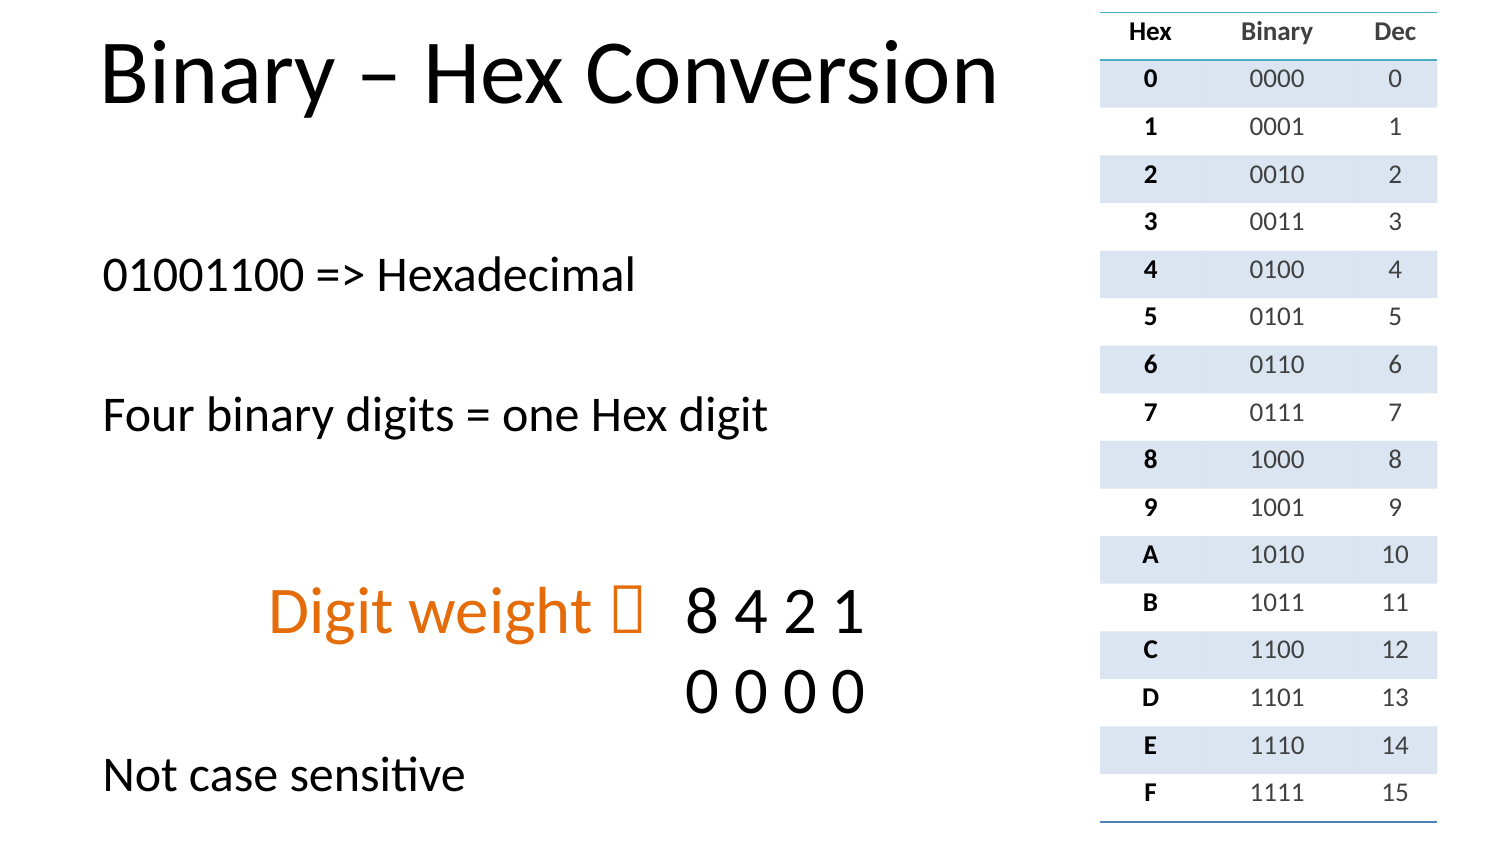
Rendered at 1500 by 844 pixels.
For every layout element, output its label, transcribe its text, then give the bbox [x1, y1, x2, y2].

table_cell F [1100, 774, 1201, 821]
text_box Not case sensitive [87, 746, 875, 844]
table_cell B [1100, 584, 1201, 631]
table_cell 2 [1100, 155, 1201, 203]
table_cell 1 [1353, 108, 1437, 155]
table_cell 0101 [1201, 298, 1353, 346]
table_cell 0111 [1201, 393, 1353, 441]
table_cell C [1100, 631, 1201, 679]
table_cell 0110 [1201, 346, 1353, 393]
table_cell 3 [1100, 203, 1201, 251]
table_cell 8 [1100, 441, 1201, 489]
text_box Digit weight  [137, 559, 663, 654]
table_cell 0100 [1201, 251, 1353, 298]
table_cell 0001 [1201, 108, 1353, 155]
table_cell 8 [1353, 441, 1437, 489]
table_cell 0000 [1201, 61, 1353, 108]
table_cell 11 [1353, 584, 1437, 631]
table_cell 0 [1353, 61, 1437, 108]
table_cell 10 [1353, 536, 1437, 584]
table_cell 0 [1100, 61, 1201, 108]
table_cell 0011 [1201, 203, 1353, 251]
table_header Hex [1100, 13, 1201, 59]
table_cell 14 [1353, 726, 1437, 774]
table_cell 5 [1353, 298, 1437, 346]
table_cell 15 [1353, 774, 1437, 821]
table_cell 4 [1100, 251, 1201, 298]
table_cell 1110 [1201, 726, 1353, 774]
table_cell D [1100, 679, 1201, 726]
table_cell 1000 [1201, 441, 1353, 489]
table_header Binary [1201, 13, 1353, 59]
table_cell 2 [1353, 155, 1437, 203]
table_cell 1001 [1201, 489, 1353, 536]
text_box 8 4 2 1 0 0 0 0 [670, 559, 1025, 734]
list 01001100 => Hexadecimal Four binary digits = one Hex digit [87, 234, 875, 746]
table_cell 7 [1100, 393, 1201, 441]
table_cell E [1100, 726, 1201, 774]
table_cell 3 [1353, 203, 1437, 251]
table_cell 9 [1353, 489, 1437, 536]
table_cell A [1100, 536, 1201, 584]
table_cell 4 [1353, 251, 1437, 298]
table_cell 13 [1353, 679, 1437, 726]
table_cell 1010 [1201, 536, 1353, 584]
title Binary – Hex Conversion [75, 0, 1025, 138]
table_cell 6 [1353, 346, 1437, 393]
table_cell 1 [1100, 108, 1201, 155]
table_cell 1101 [1201, 679, 1353, 726]
table_cell 1100 [1201, 631, 1353, 679]
table_cell 7 [1353, 393, 1437, 441]
table_cell 9 [1100, 489, 1201, 536]
table_cell 6 [1100, 346, 1201, 393]
table_cell 5 [1100, 298, 1201, 346]
table_cell 0010 [1201, 155, 1353, 203]
table_cell 1111 [1201, 774, 1353, 821]
table_cell 12 [1353, 631, 1437, 679]
table_cell 1011 [1201, 584, 1353, 631]
table_header Dec [1353, 13, 1437, 59]
